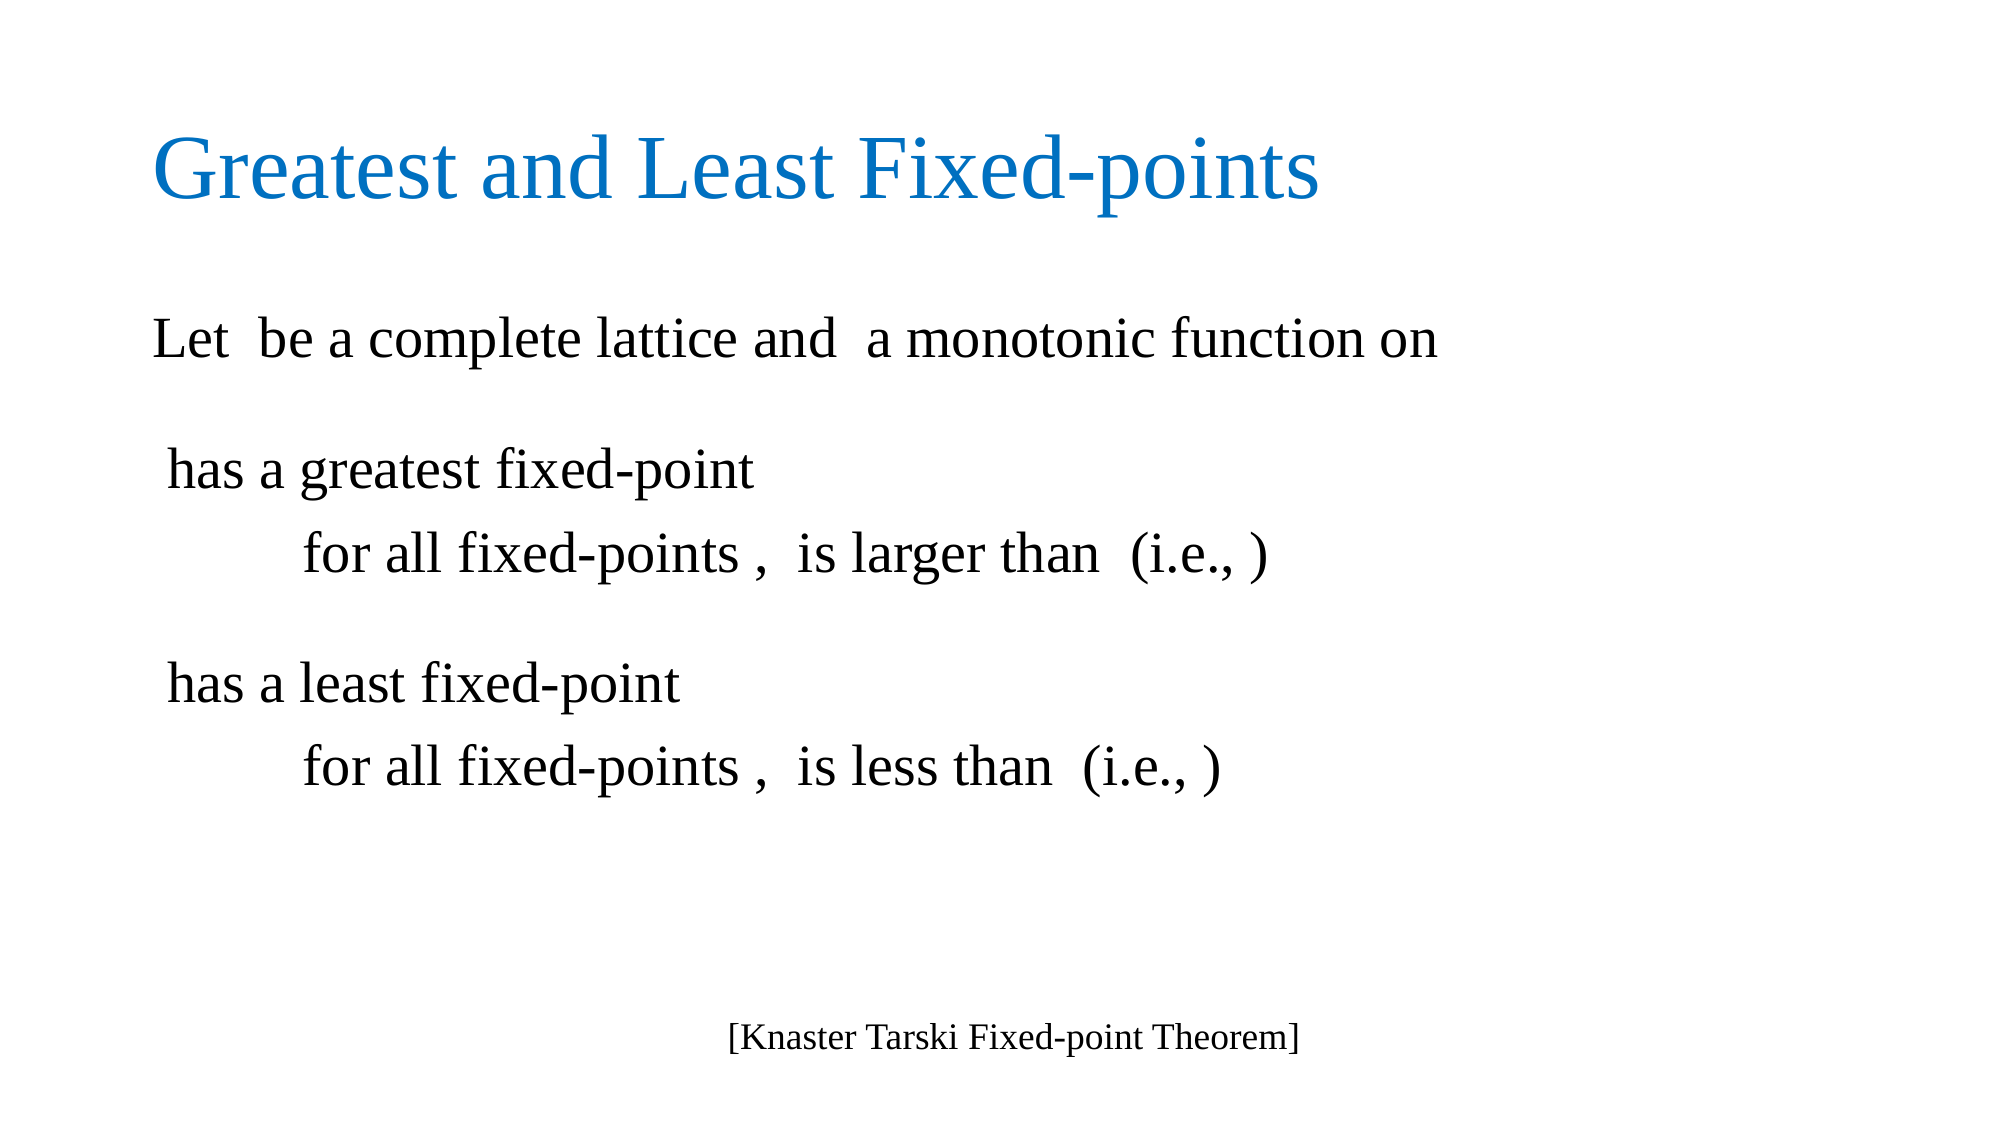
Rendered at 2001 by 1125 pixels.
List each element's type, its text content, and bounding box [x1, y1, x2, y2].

text_box [Knaster Tarski Fixed-point Theorem] [712, 1004, 1316, 1065]
title Greatest and Least Fixed-points [137, 59, 1863, 278]
